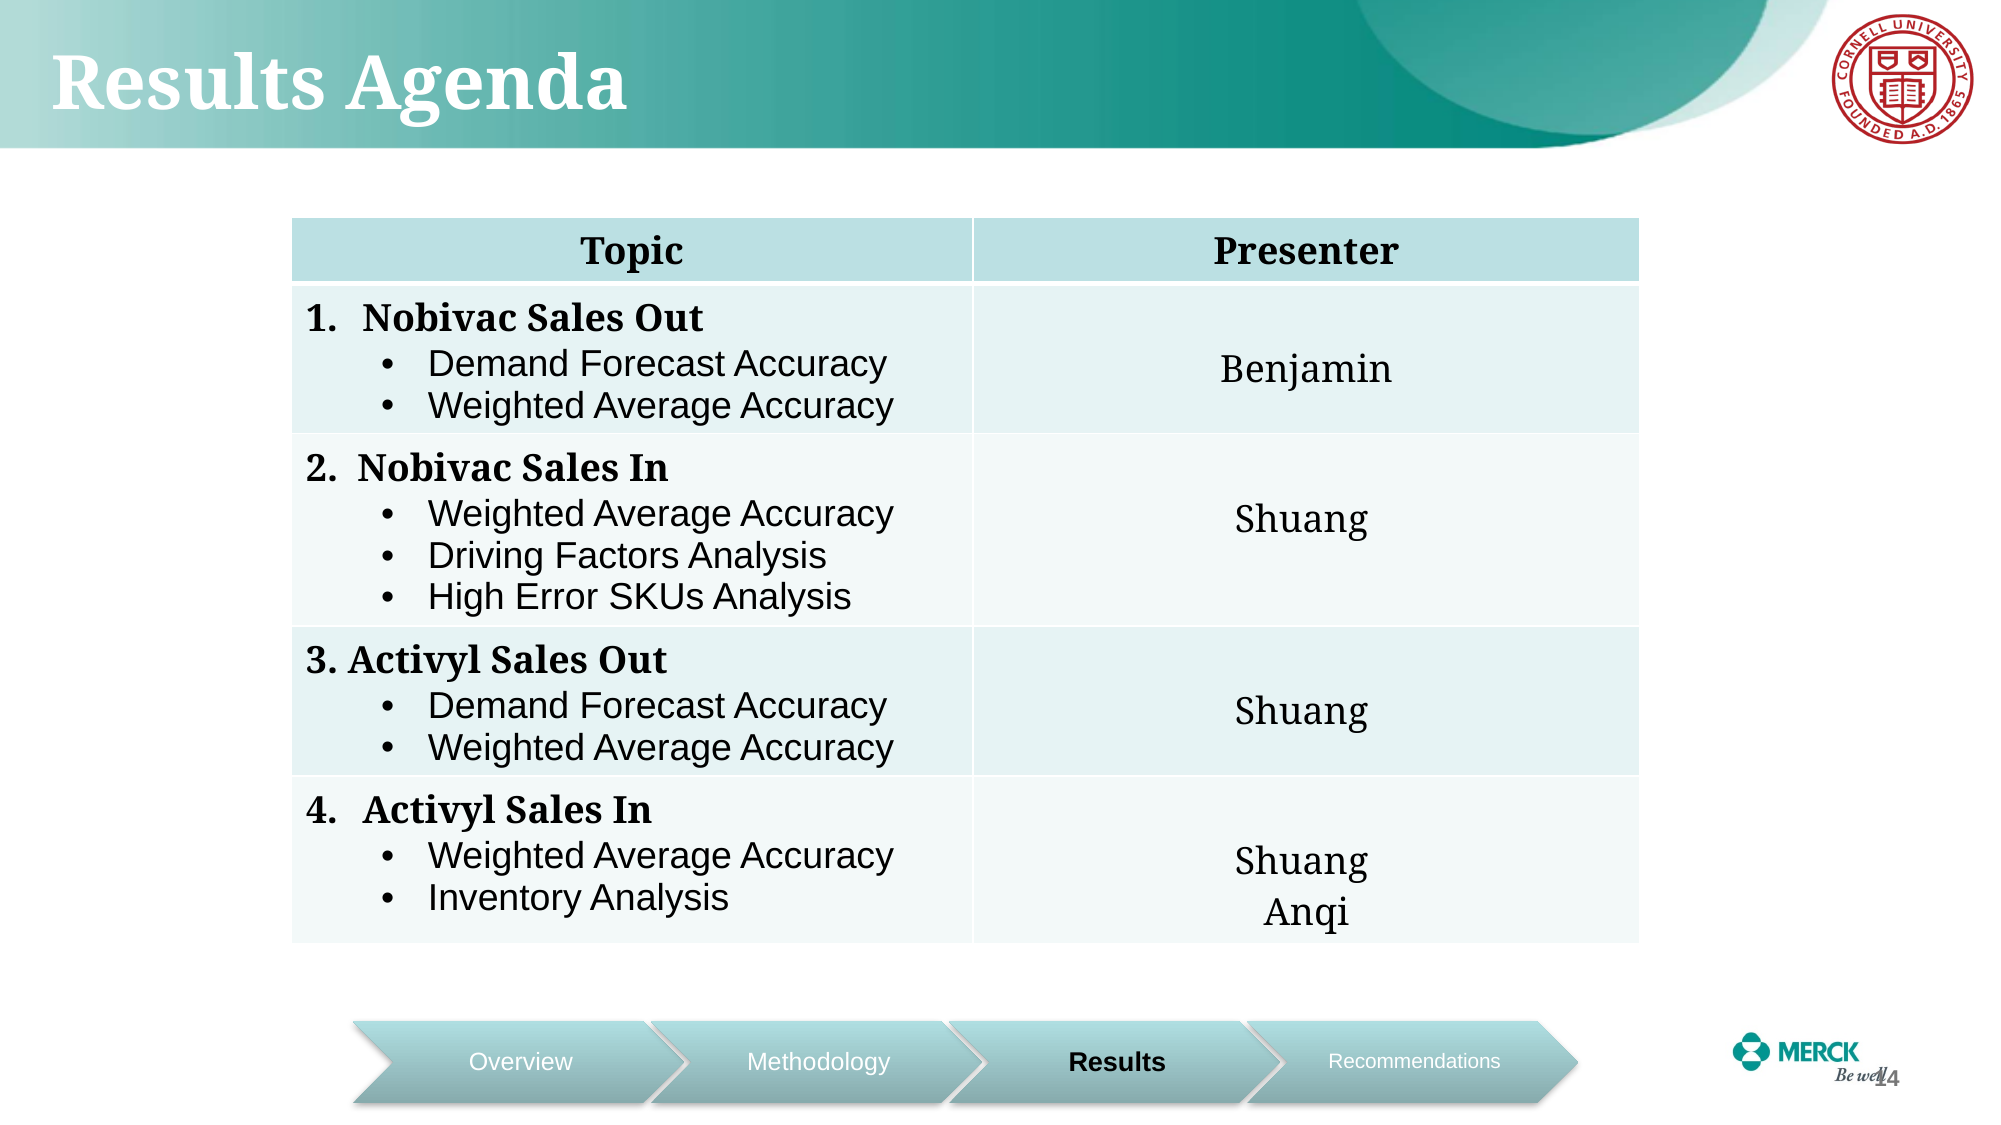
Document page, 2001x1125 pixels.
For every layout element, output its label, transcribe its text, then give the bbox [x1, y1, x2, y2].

picture [1725, 1025, 1898, 1092]
table_cell Activyl Sales In Weighted Average Accuracy Inventory Analysis [292, 777, 972, 943]
table_header Presenter [974, 218, 1639, 281]
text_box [351, 1020, 1579, 1104]
picture [0, 0, 1994, 150]
table_cell 2. Nobivac Sales In Weighted Average Accuracy Driving Factors Analysis High Error SKUs Analysis [292, 434, 972, 625]
table_cell 3. Activyl Sales Out Demand Forecast Accuracy Weighted Average Accuracy [292, 627, 972, 775]
title Results Agenda [35, 36, 1790, 123]
table_cell Shuang Anqi [974, 777, 1639, 943]
table_cell Nobivac Sales Out Demand Forecast Accuracy Weighted Average Accuracy [292, 286, 972, 433]
table_cell Shuang [974, 627, 1639, 775]
table_header Topic [292, 218, 972, 281]
table_cell Benjamin [974, 286, 1639, 433]
table_cell Shuang [974, 434, 1639, 625]
